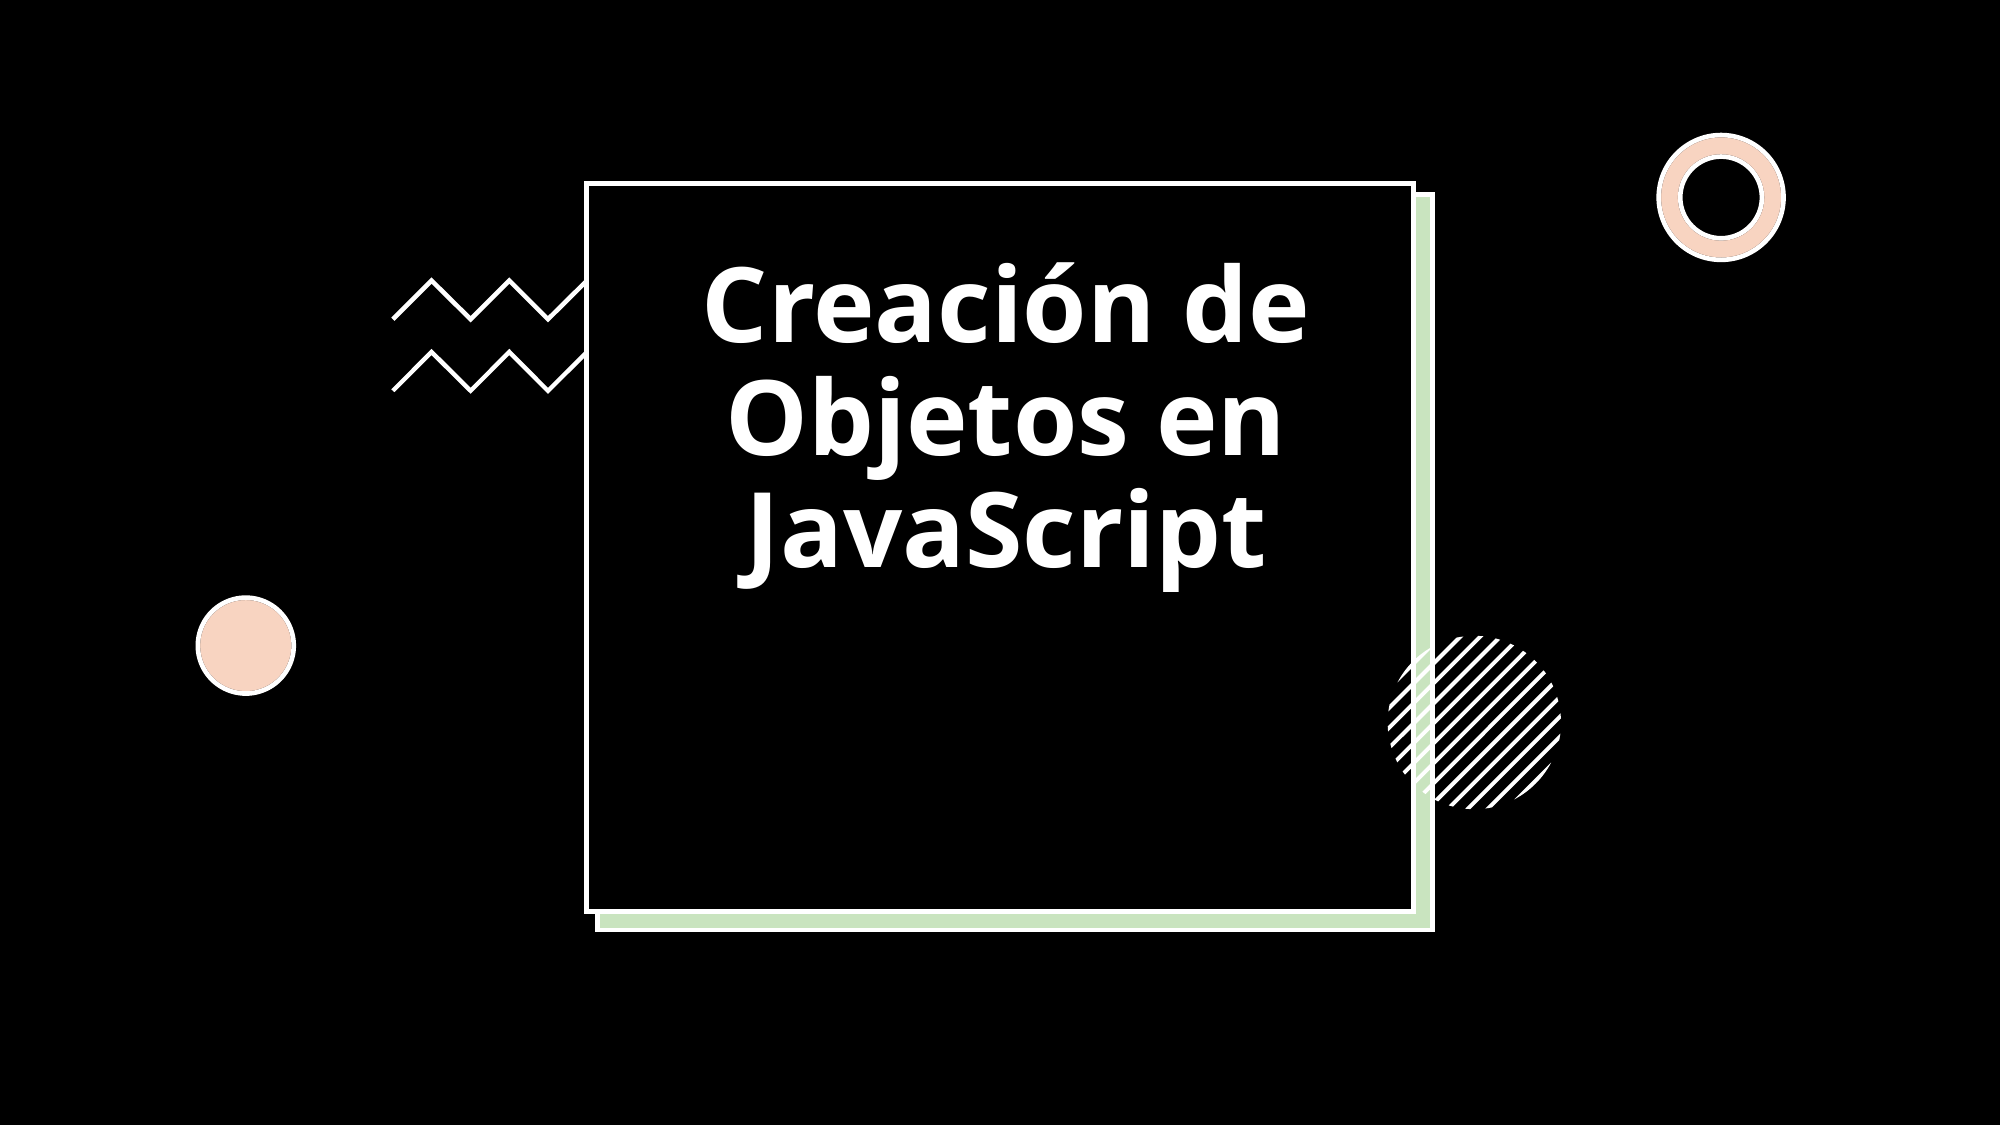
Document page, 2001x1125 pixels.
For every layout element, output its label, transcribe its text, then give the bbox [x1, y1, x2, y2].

text_box [585, 182, 1415, 913]
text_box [390, 276, 706, 395]
text_box [1415, 193, 1434, 635]
text_box [0, 0, 2000, 1125]
text_box [596, 810, 1434, 932]
text_box [1657, 133, 1786, 262]
title Creación de Objetos en JavaScript [636, 229, 1376, 723]
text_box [1387, 635, 1562, 810]
text_box [196, 596, 296, 696]
